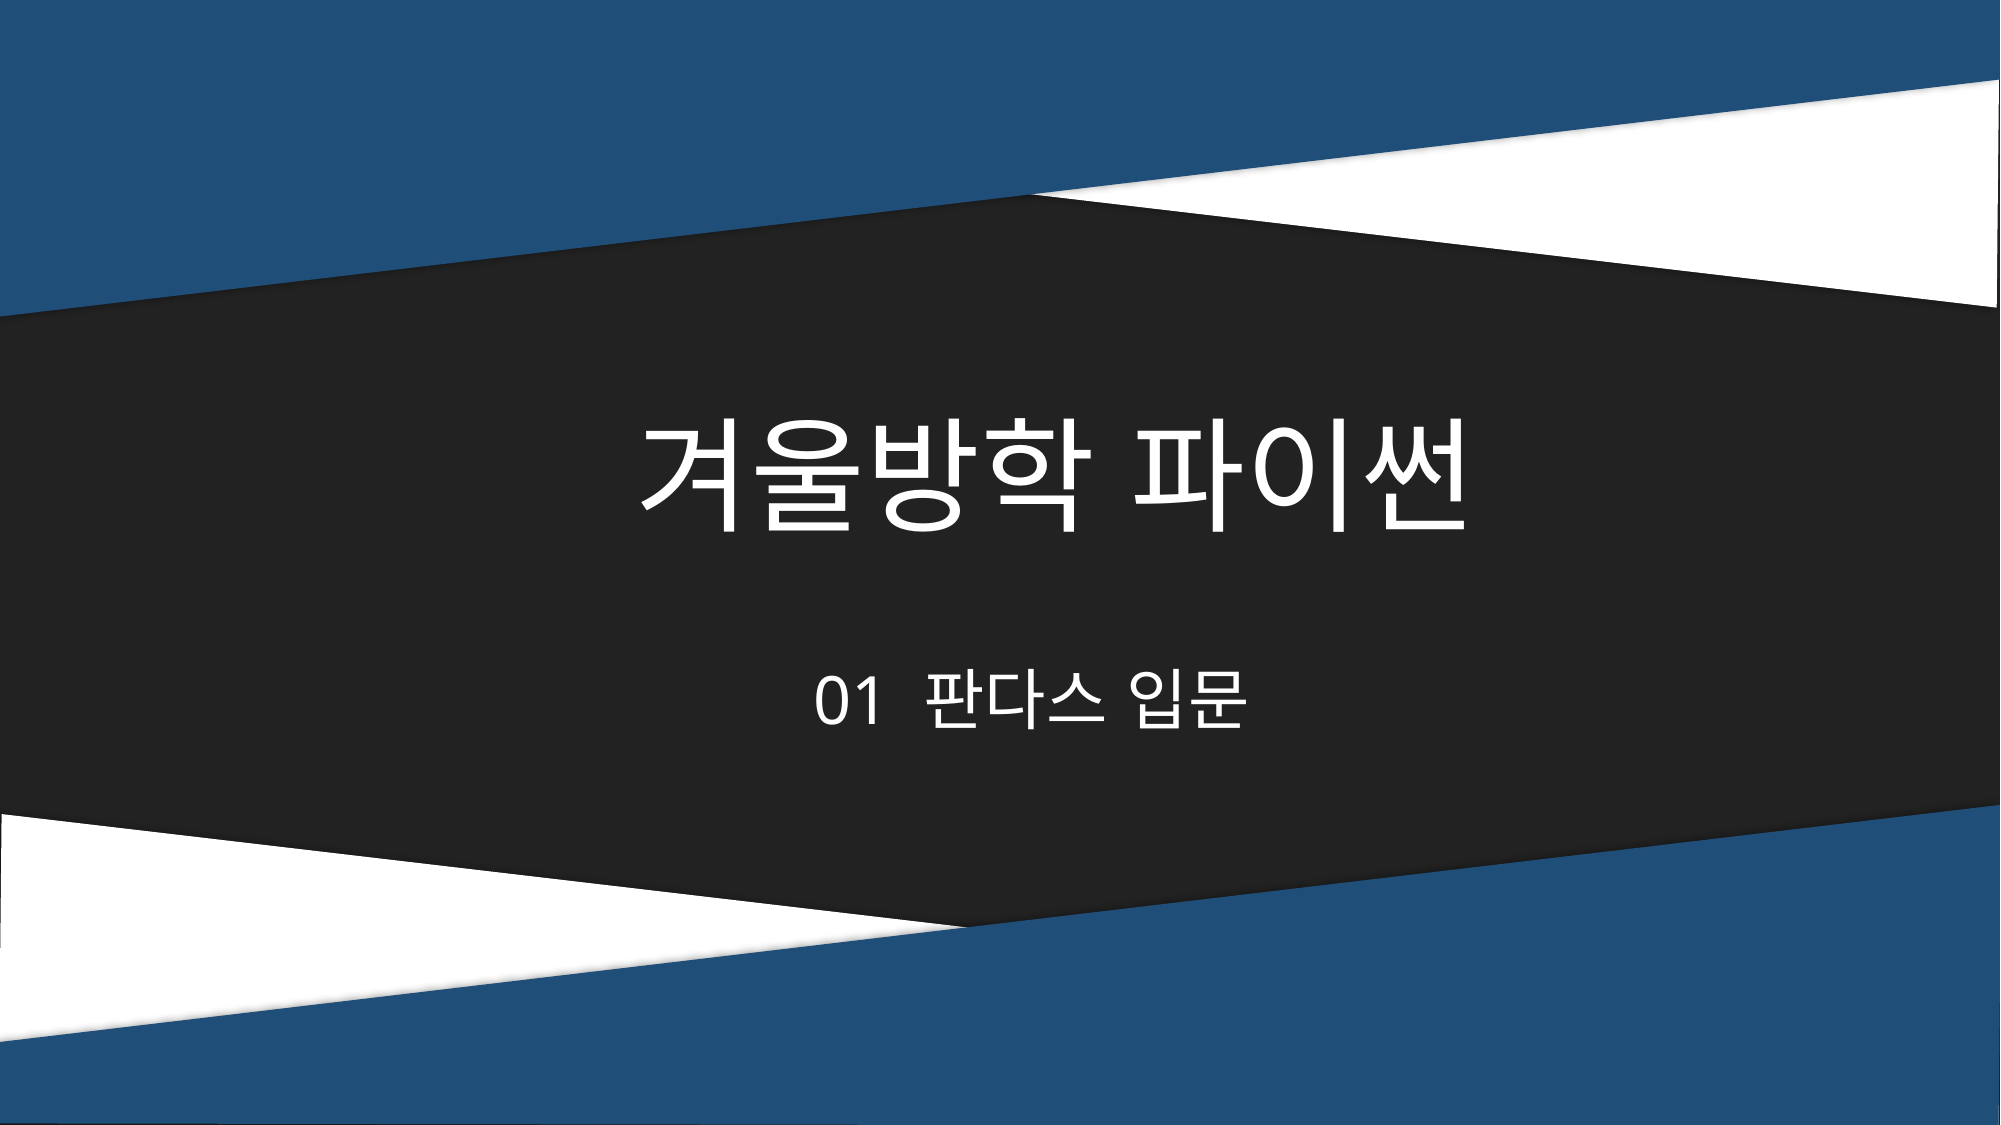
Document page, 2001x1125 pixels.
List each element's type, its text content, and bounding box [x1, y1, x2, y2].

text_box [0, 804, 2000, 1125]
text_box 겨울방학 파이썬 [522, 389, 1588, 555]
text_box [0, 0, 2000, 317]
text_box 01 판다스 입문 [457, 650, 1607, 745]
